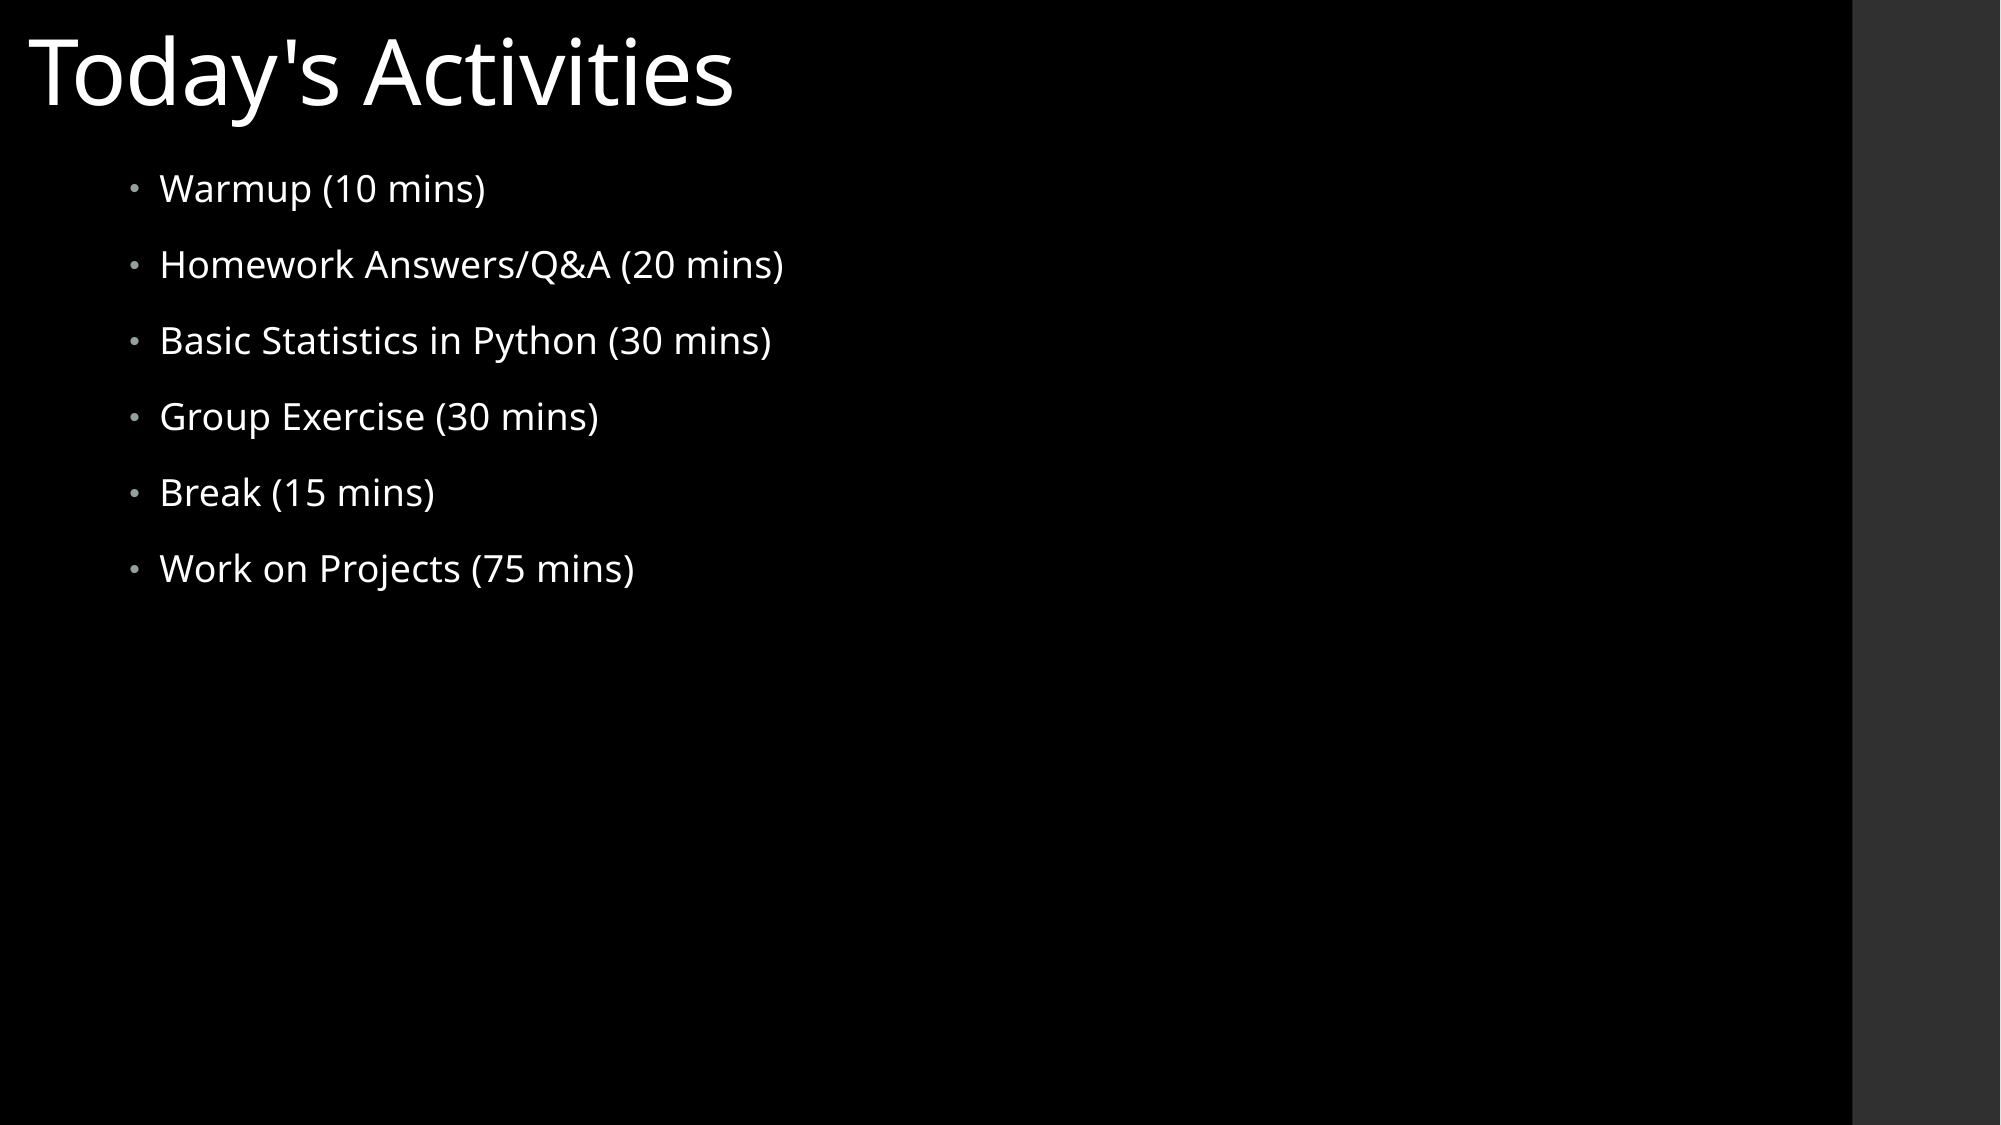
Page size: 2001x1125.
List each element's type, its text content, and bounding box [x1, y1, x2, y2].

title Today's Activities [13, 6, 1604, 133]
list Warmup (10 mins) Homework Answers/Q&A (20 mins) Basic Statistics in Python (30 mins) Group Exercise (30 mins) Break (15 mins) Work on Projects (75 mins) [114, 160, 1657, 1065]
